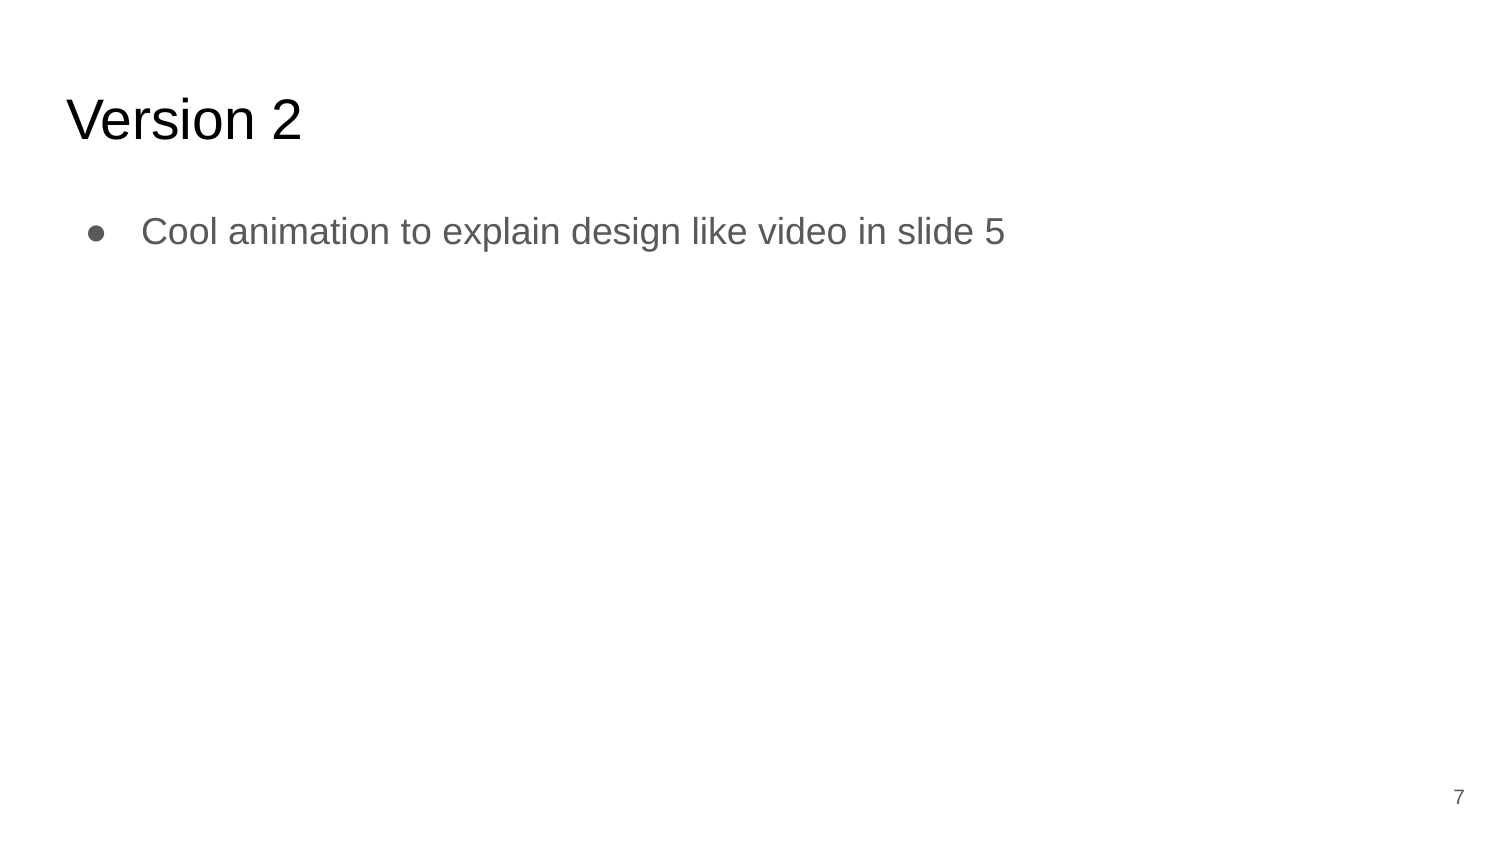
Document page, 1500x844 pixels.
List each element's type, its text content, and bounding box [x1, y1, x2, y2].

title Version 2 [51, 72, 1449, 167]
list Cool animation to explain design like video in slide 5 [51, 189, 1449, 750]
slide_number ‹#› [1389, 764, 1480, 830]
